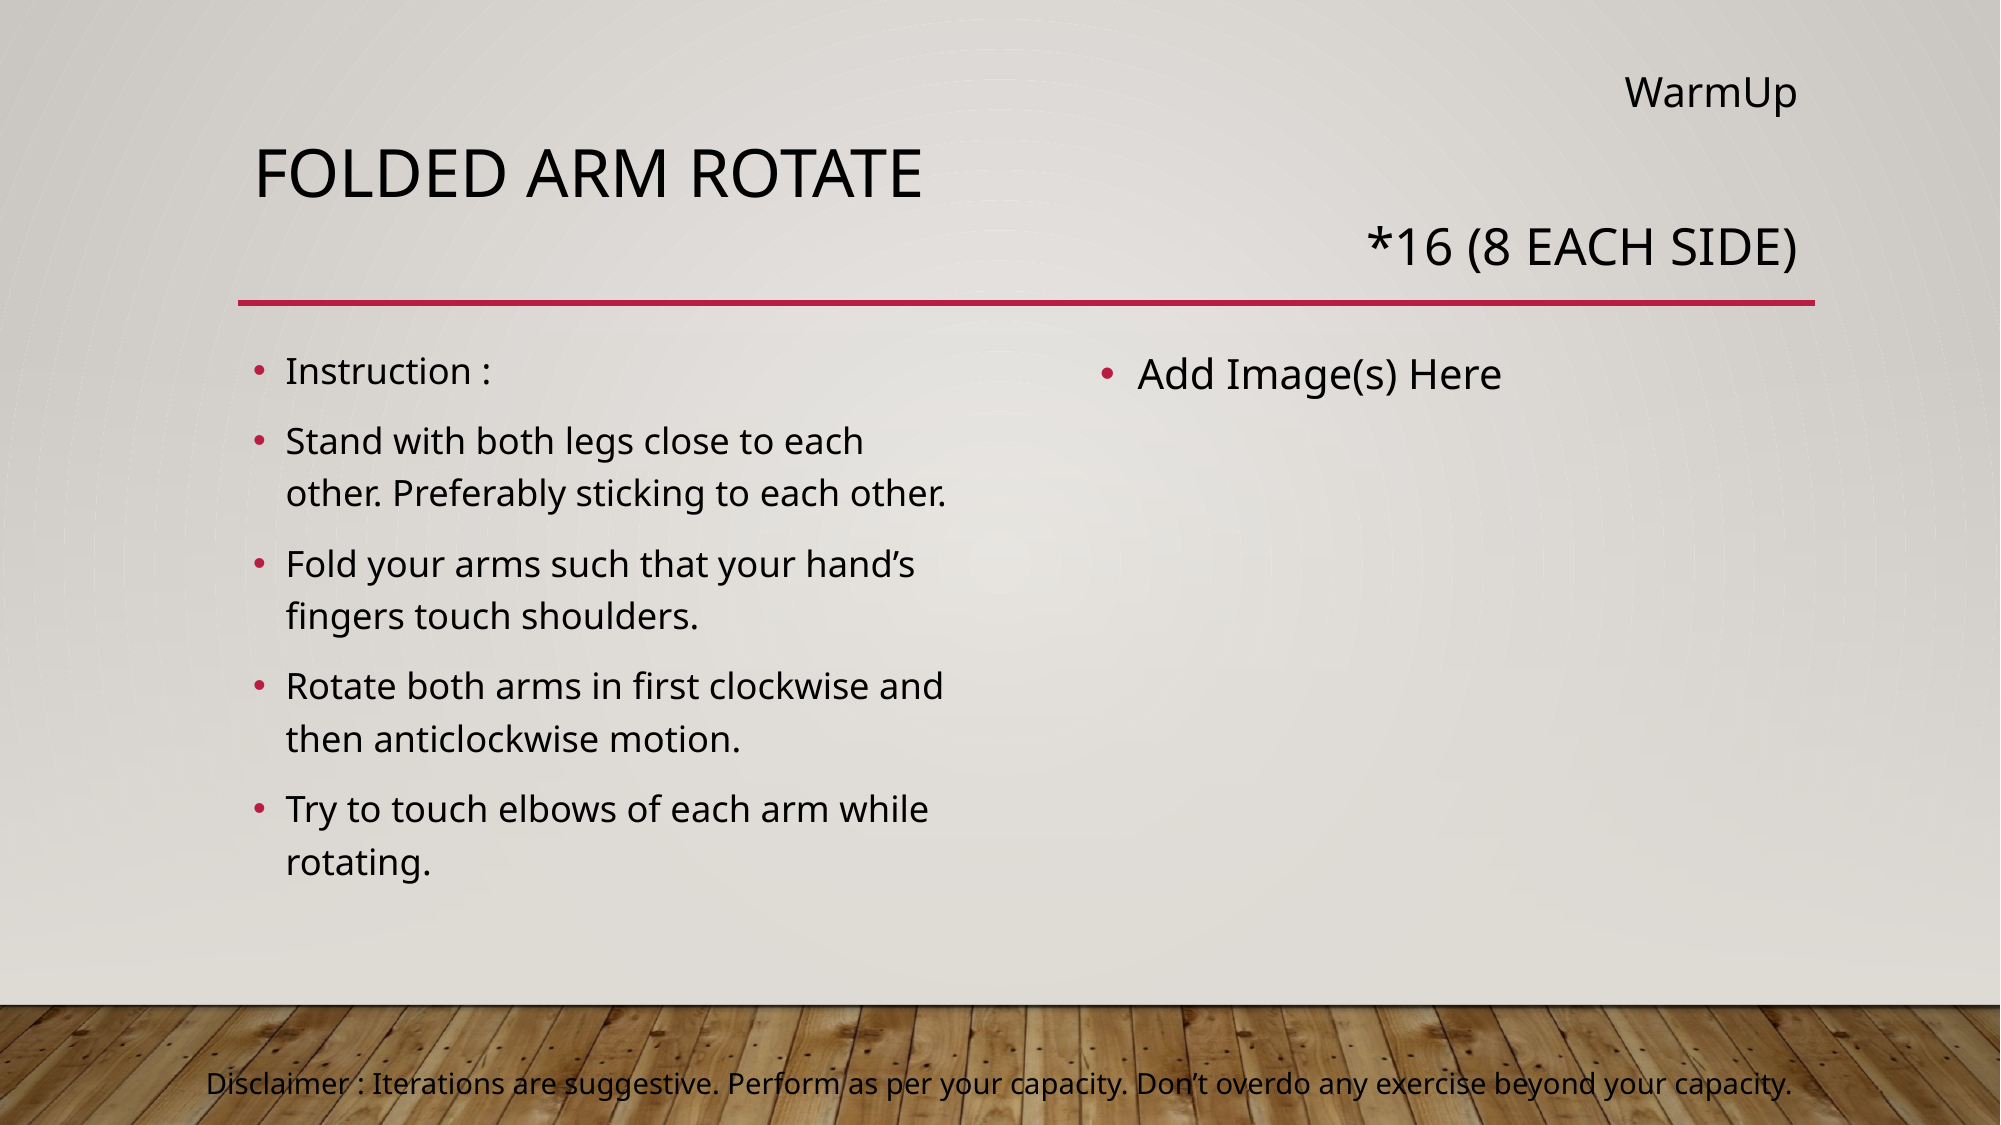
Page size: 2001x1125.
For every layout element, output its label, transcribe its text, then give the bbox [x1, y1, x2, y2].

list Add Image(s) Here [1085, 330, 1814, 897]
title Folded arm rotate [238, 131, 1814, 233]
text_box *16 (8 each side) [1299, 213, 1814, 315]
picture [0, 1005, 2000, 1125]
text_box Instruction : Stand with both legs close to each other. Preferably sticking to each other. Fold your arms such that your hand’s fingers touch shoulders. Rotate both arms in first clockwise and then anticlockwise motion. Try to touch elbows of each arm while rotating. [238, 331, 967, 947]
text_box Disclaimer : Iterations are suggestive. Perform as per your capacity. Don’t overdo any exercise beyond your capacity. [191, 1057, 1809, 1108]
text_box WarmUp [1085, 48, 1814, 132]
